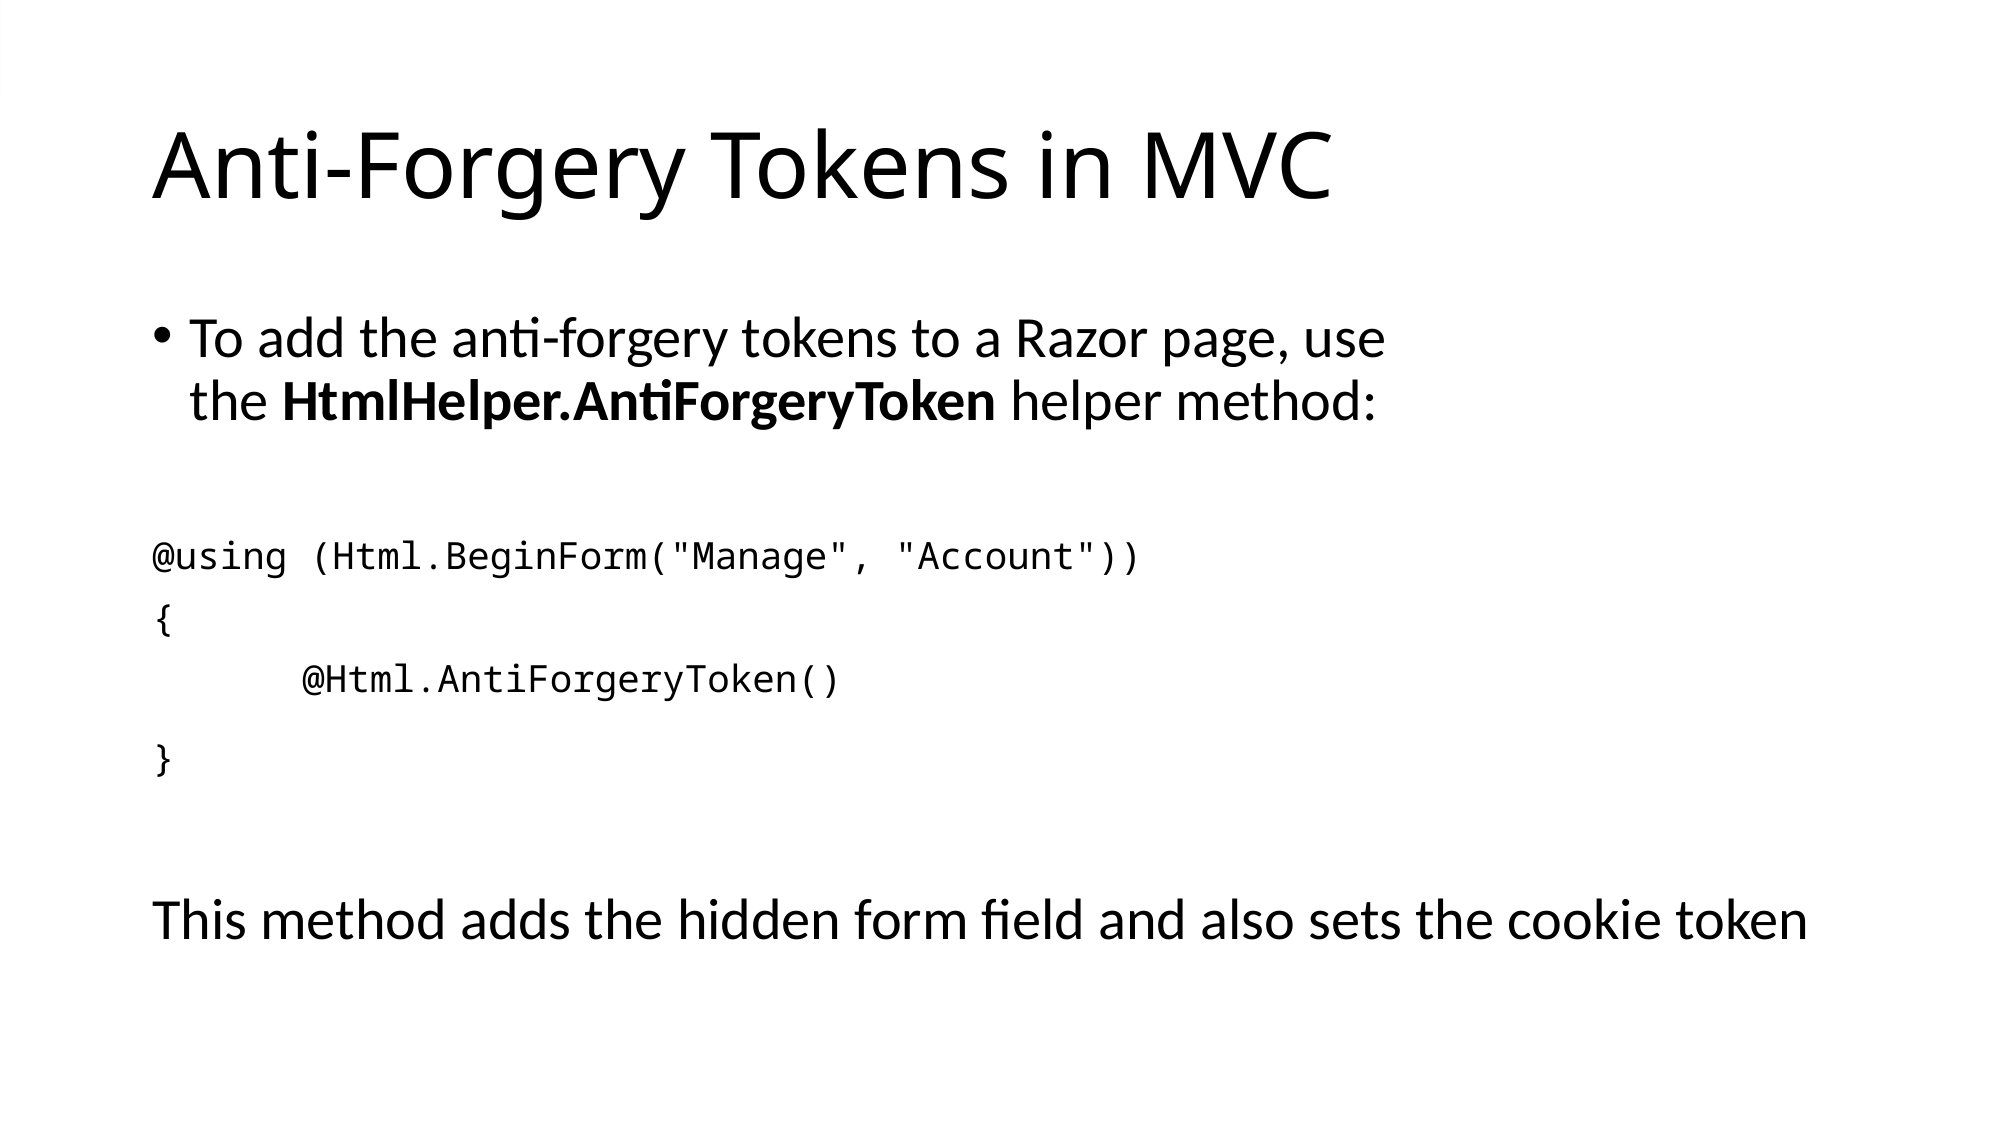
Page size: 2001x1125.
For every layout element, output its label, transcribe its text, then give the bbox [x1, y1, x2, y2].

title Anti-Forgery Tokens in MVC [137, 59, 1863, 278]
list To add the anti-forgery tokens to a Razor page, use the HtmlHelper.AntiForgeryToken helper method: @using (Html.BeginForm("Manage", "Account")) { @Html.AntiForgeryToken() } This method adds the hidden form field and also sets the cookie token [137, 299, 1863, 1014]
